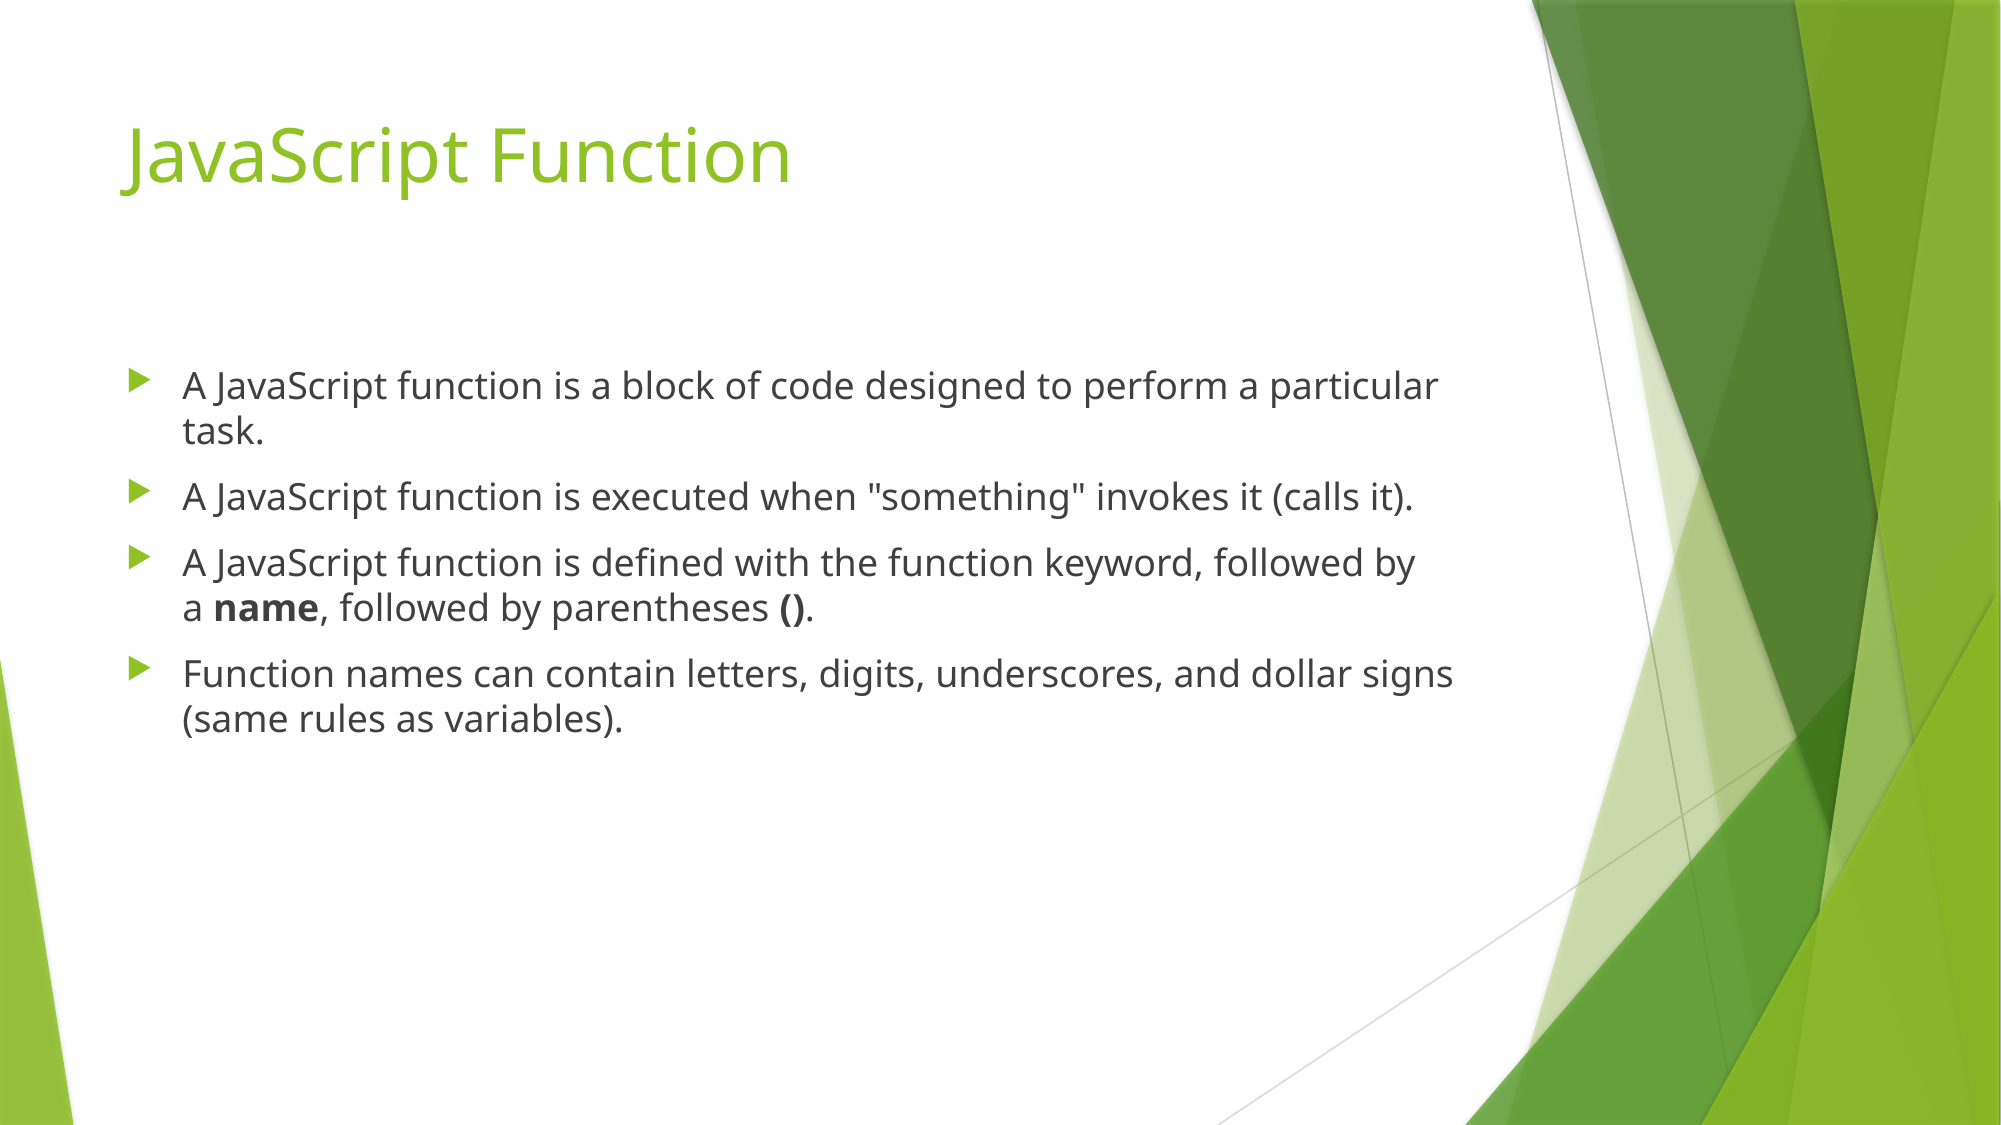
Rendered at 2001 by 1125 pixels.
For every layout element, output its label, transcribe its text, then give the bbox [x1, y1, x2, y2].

title JavaScript Function [111, 99, 1522, 317]
list A JavaScript function is a block of code designed to perform a particular task. A JavaScript function is executed when "something" invokes it (calls it). A JavaScript function is defined with the function keyword, followed by a name, followed by parentheses (). Function names can contain letters, digits, underscores, and dollar signs (same rules as variables). [111, 354, 1522, 992]
